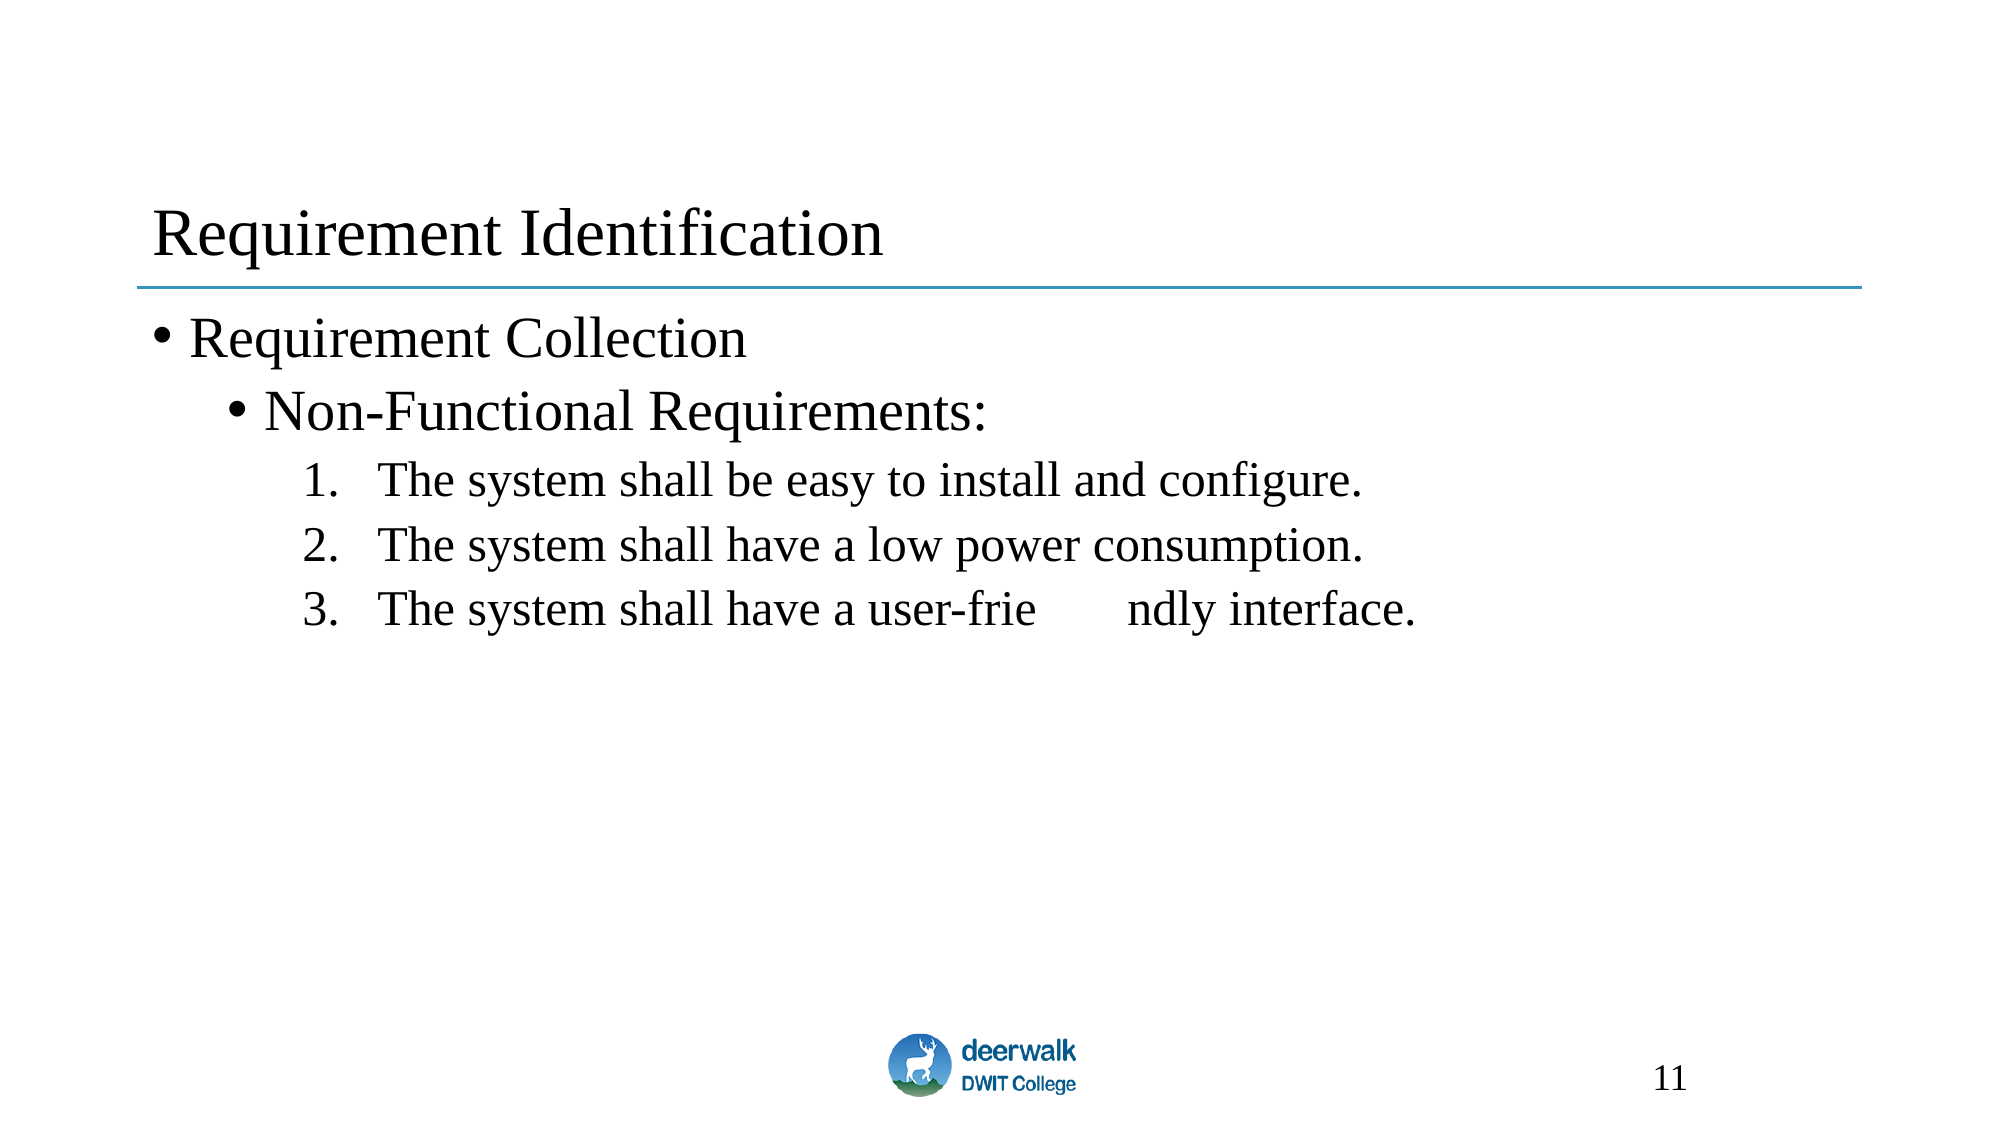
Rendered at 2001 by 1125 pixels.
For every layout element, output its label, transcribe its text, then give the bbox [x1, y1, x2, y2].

picture [873, 1014, 1103, 1120]
title Requirement Identification [137, 188, 1863, 278]
slide_number 11 [1637, 1045, 1750, 1104]
list Requirement Collection Non-Functional Requirements: The system shall be easy to install and configure. The system shall have a low power consumption. The system shall have a user-frie ndly interface. [137, 299, 1863, 1014]
